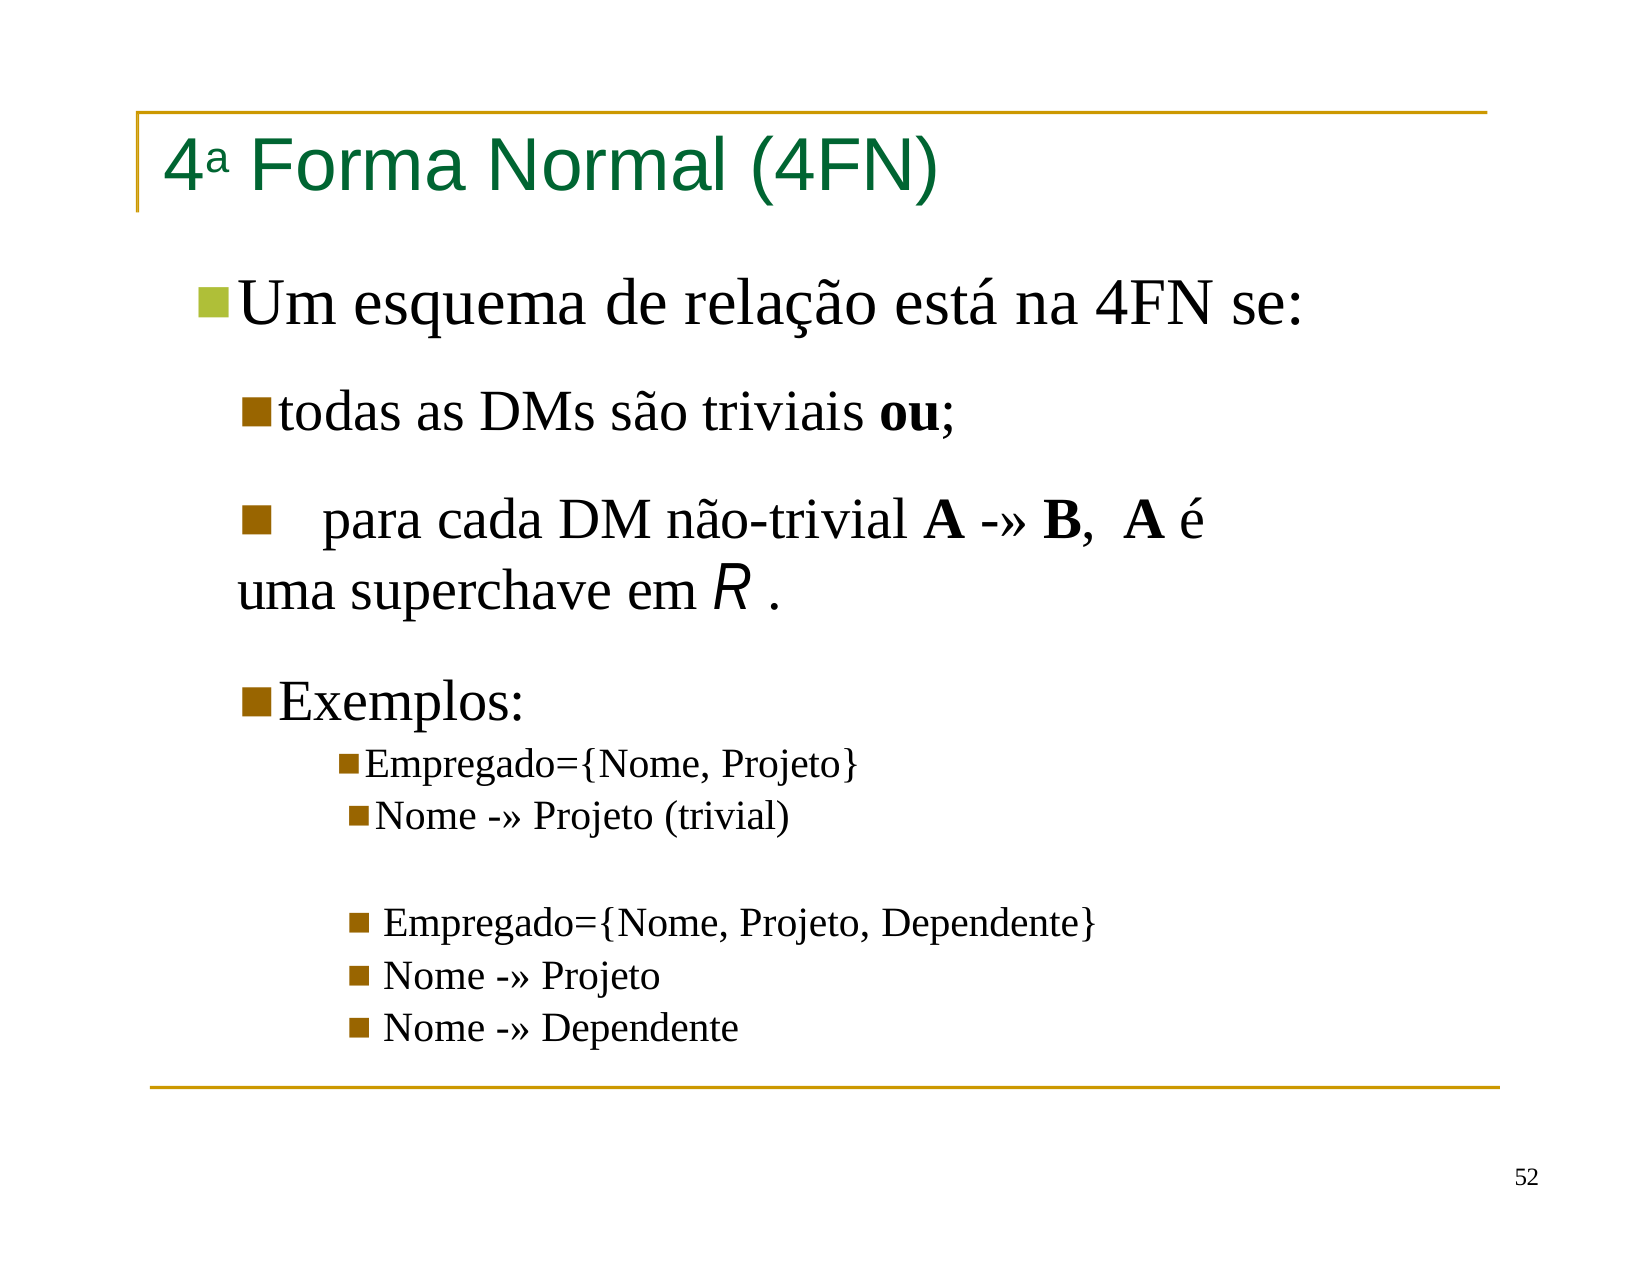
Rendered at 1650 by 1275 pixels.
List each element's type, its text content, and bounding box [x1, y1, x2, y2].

text_box Um esquema de relação está na 4FN se: todas as DMs são triviais ou; para cada DM não-trivial A -» B, A é uma superchave em R . Exemplos: Empregado={Nome, Projeto} Nome -» Projeto (trivial) Empregado={Nome, Projeto, Dependente} Nome -» Projeto Nome -» Dependente [193, 215, 1305, 1051]
text_box [149, 1085, 1500, 1090]
slide_number 52 [1508, 1161, 1547, 1275]
title 4a Forma Normal (4FN) [159, 113, 950, 329]
